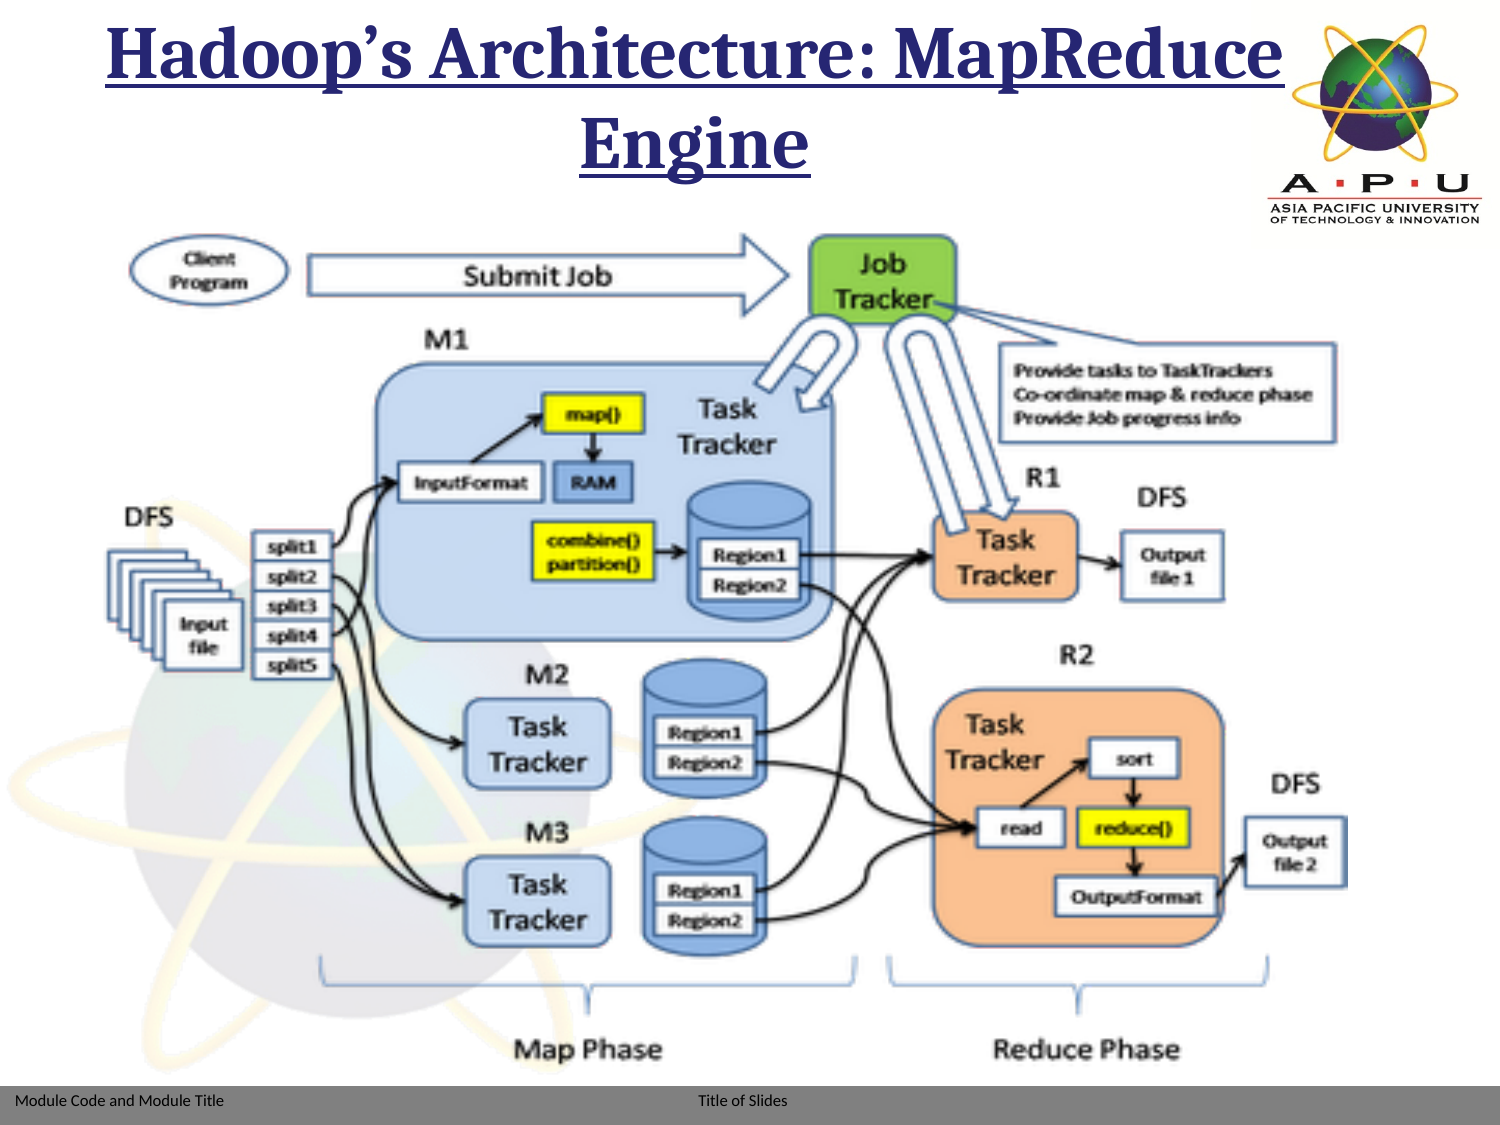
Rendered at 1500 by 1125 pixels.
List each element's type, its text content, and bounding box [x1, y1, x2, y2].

title Hadoop’s Architecture: MapReduce Engine [77, 0, 1313, 188]
picture [102, 0, 1500, 1073]
